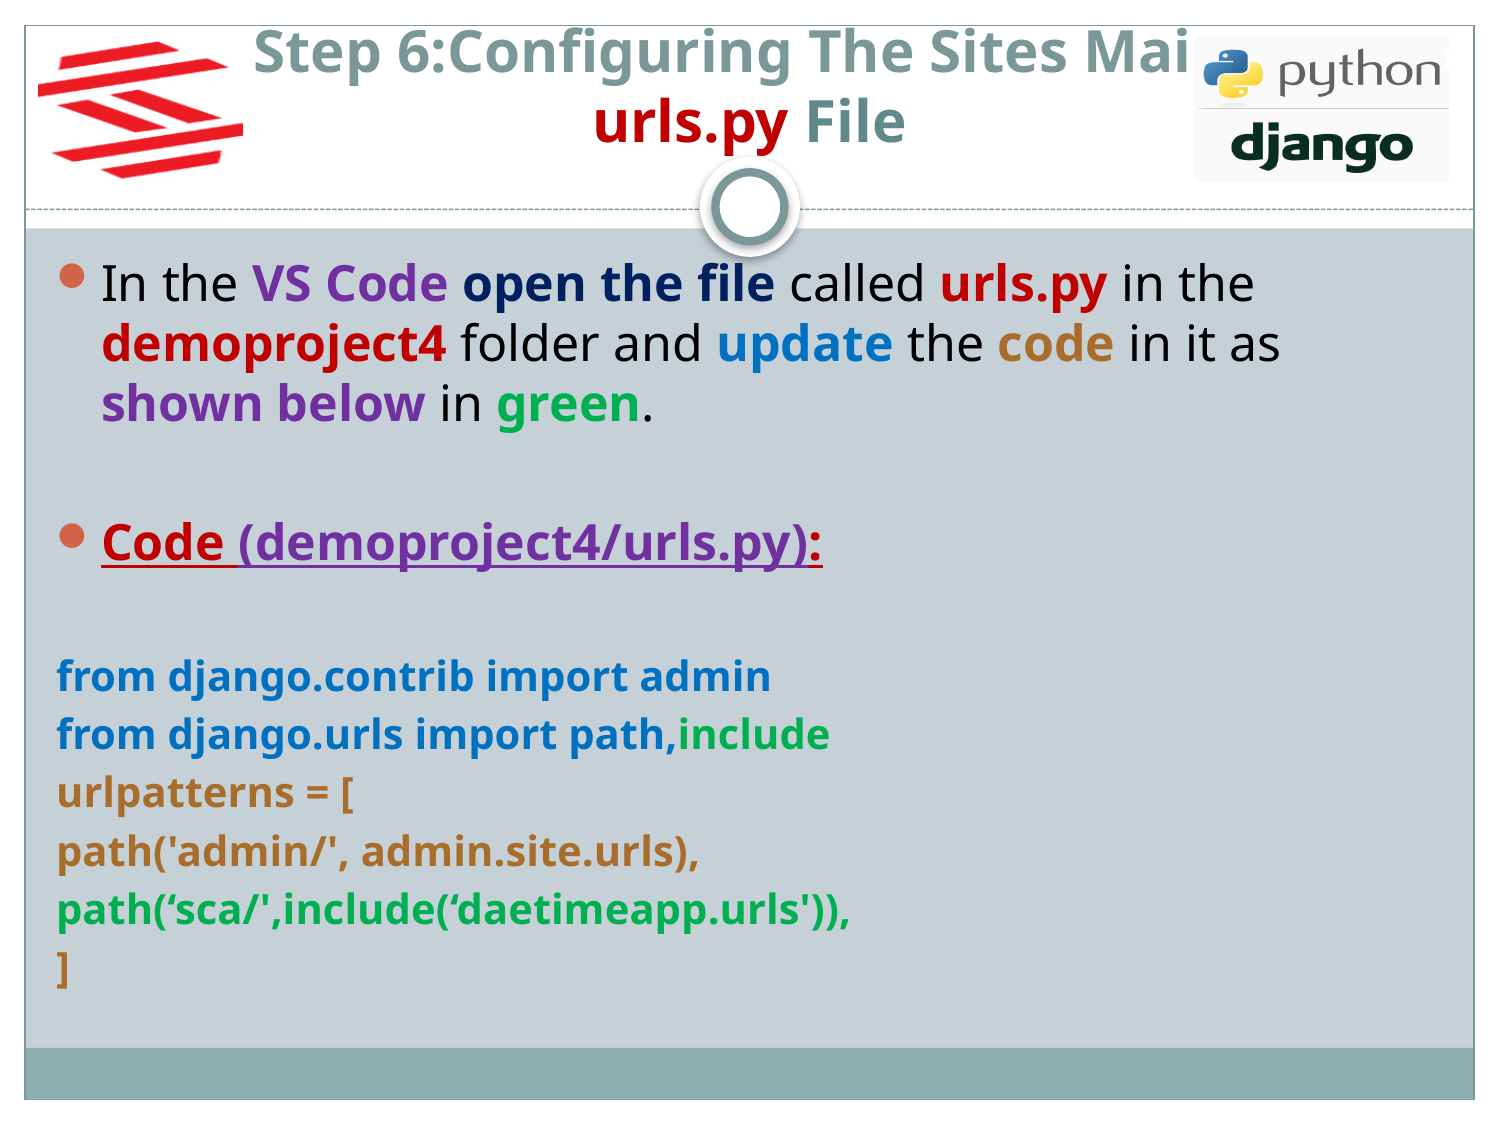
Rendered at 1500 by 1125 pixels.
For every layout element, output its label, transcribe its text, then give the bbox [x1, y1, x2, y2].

picture [1195, 34, 1449, 183]
picture [37, 40, 243, 185]
title Step 6:Configuring The Sites Main urls.py File [237, 37, 1190, 162]
list In the VS Code open the file called urls.py in the demoproject4 folder and update the code in it as shown below in green. Code (demoproject4/urls.py): from django.contrib import admin from django.urls import path,include urlpatterns = [ path('admin/', admin.site.urls), path(‘sca/',include(‘daetimeapp.urls')), ] [41, 243, 1471, 1125]
